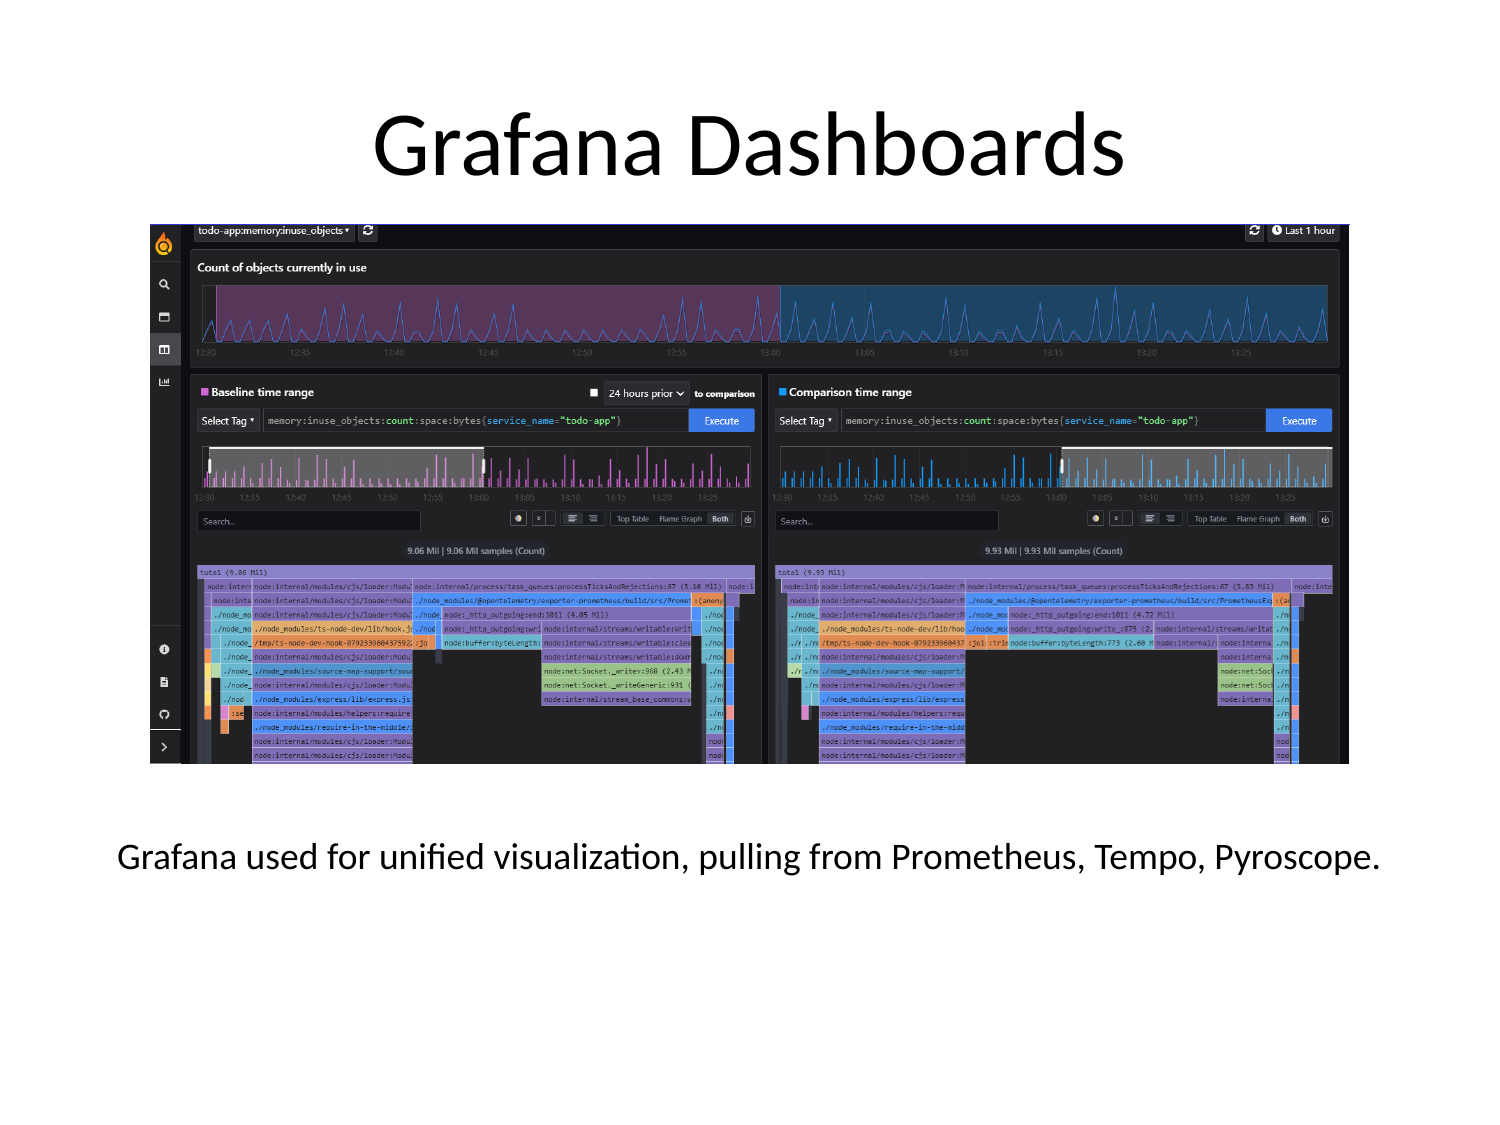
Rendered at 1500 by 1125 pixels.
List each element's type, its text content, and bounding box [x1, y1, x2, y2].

text_box Grafana used for unified visualization, pulling from Prometheus, Tempo, Pyroscope. [102, 824, 1398, 885]
picture [149, 224, 1351, 765]
title Grafana Dashboards [75, 45, 1425, 233]
